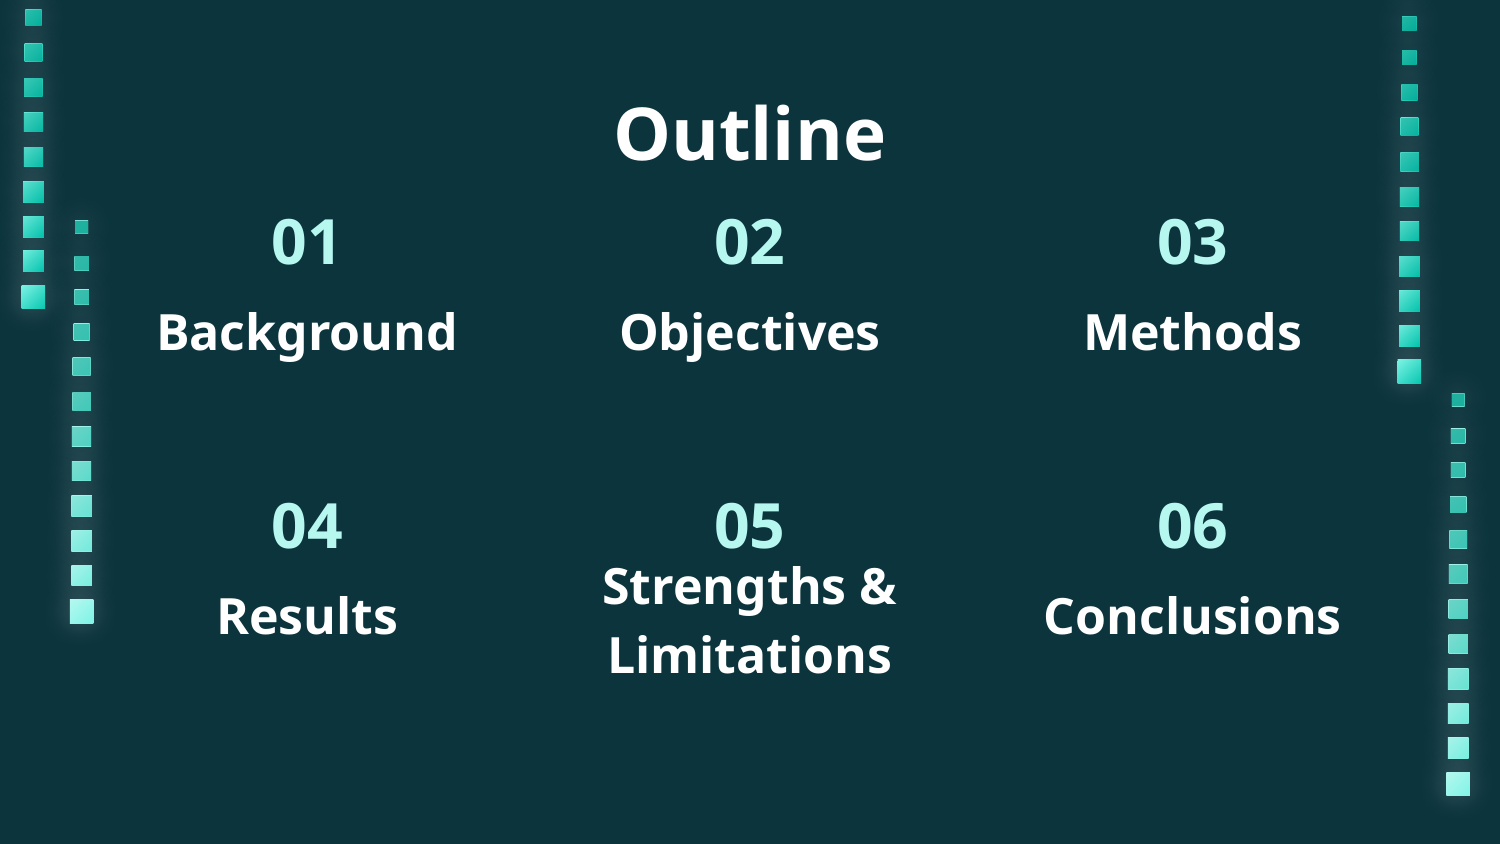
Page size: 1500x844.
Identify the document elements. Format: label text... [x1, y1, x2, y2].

title Outline [118, 72, 1382, 167]
subtitle Objectives [560, 295, 940, 375]
subtitle Strengths & Limitations [560, 619, 940, 699]
title 02 [560, 218, 940, 292]
subtitle Conclusions [1003, 579, 1382, 660]
subtitle Background [118, 295, 497, 375]
title 03 [1003, 218, 1382, 292]
title 06 [1003, 502, 1382, 577]
subtitle Results [118, 579, 497, 660]
title 05 [560, 502, 940, 577]
title 04 [118, 502, 497, 577]
title 01 [118, 218, 497, 292]
subtitle Methods [1003, 295, 1382, 375]
